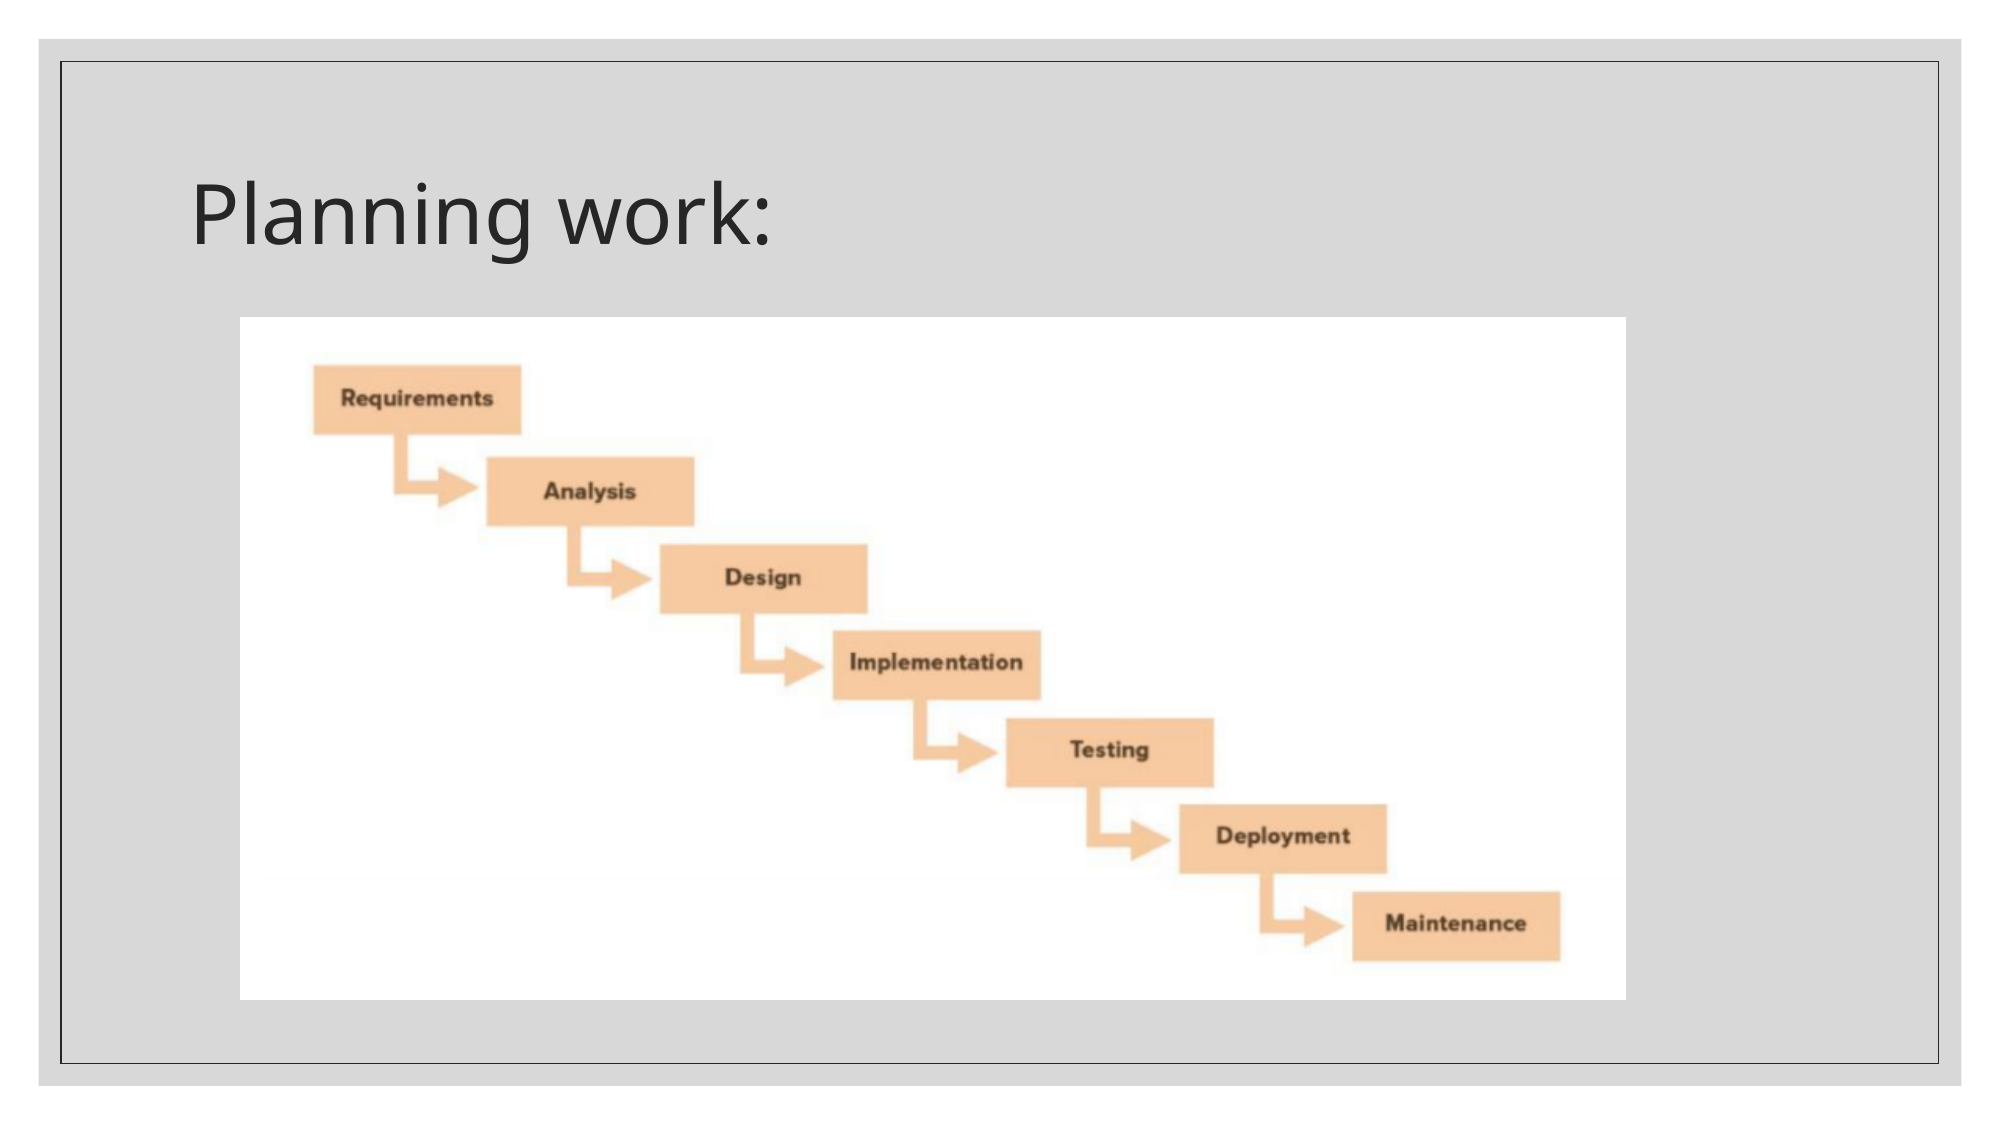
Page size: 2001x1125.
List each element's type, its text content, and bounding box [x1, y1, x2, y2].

picture [240, 317, 1626, 1000]
title Planning work: [174, 105, 1825, 331]
